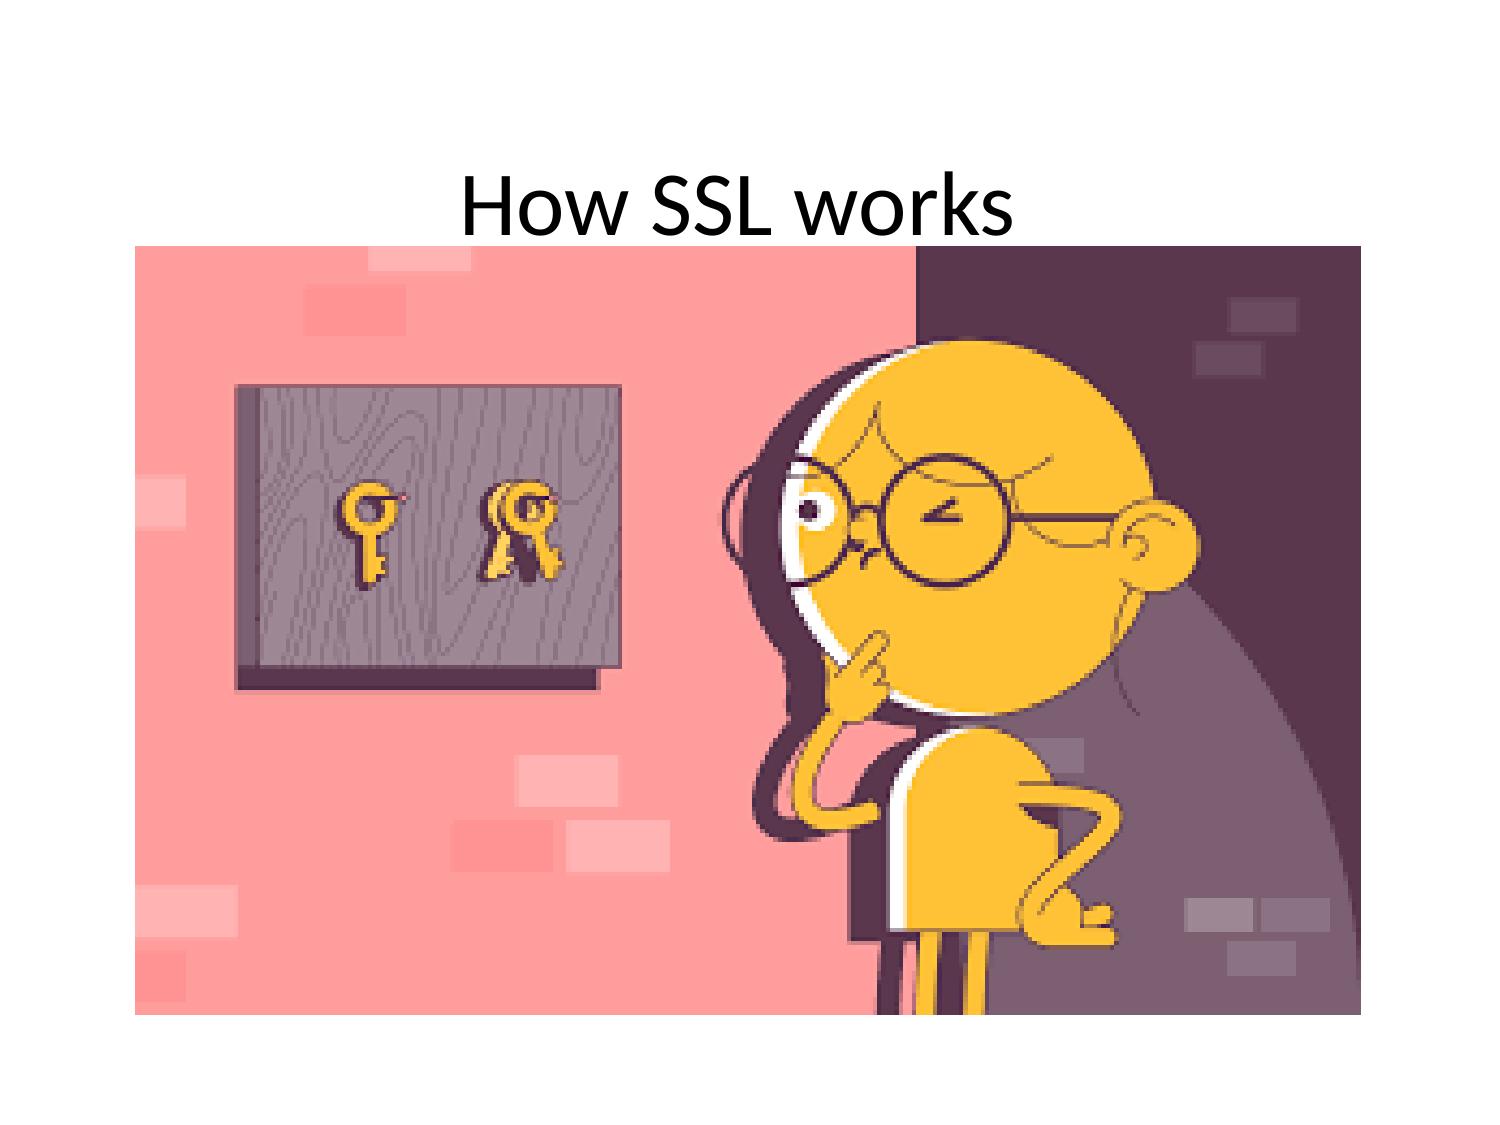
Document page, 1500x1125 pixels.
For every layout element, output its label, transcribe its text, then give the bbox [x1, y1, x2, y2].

picture [135, 246, 1361, 1015]
title How SSL works [100, 78, 1376, 320]
